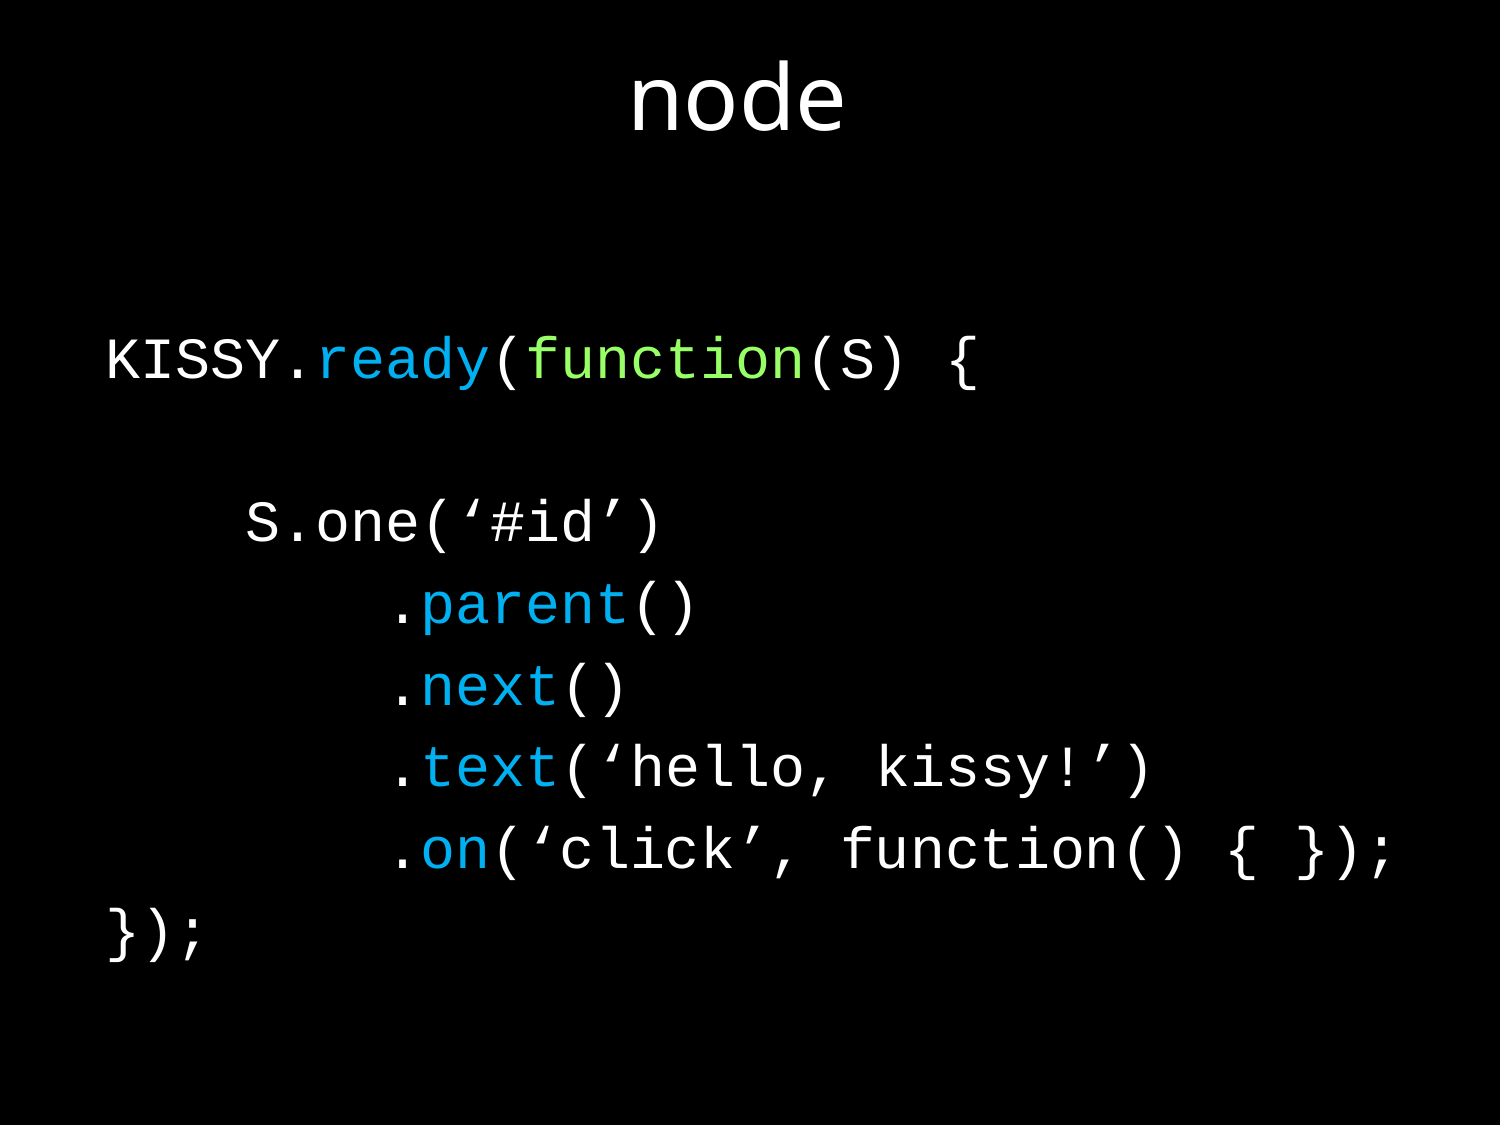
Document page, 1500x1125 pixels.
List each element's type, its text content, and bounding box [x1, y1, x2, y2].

list KISSY.ready(function(S) { S.one(‘#id’) .parent() .next() .text(‘hello, kissy!’) .on(‘click’, function() { }); }); [90, 312, 1441, 1005]
title node [62, 0, 1413, 188]
